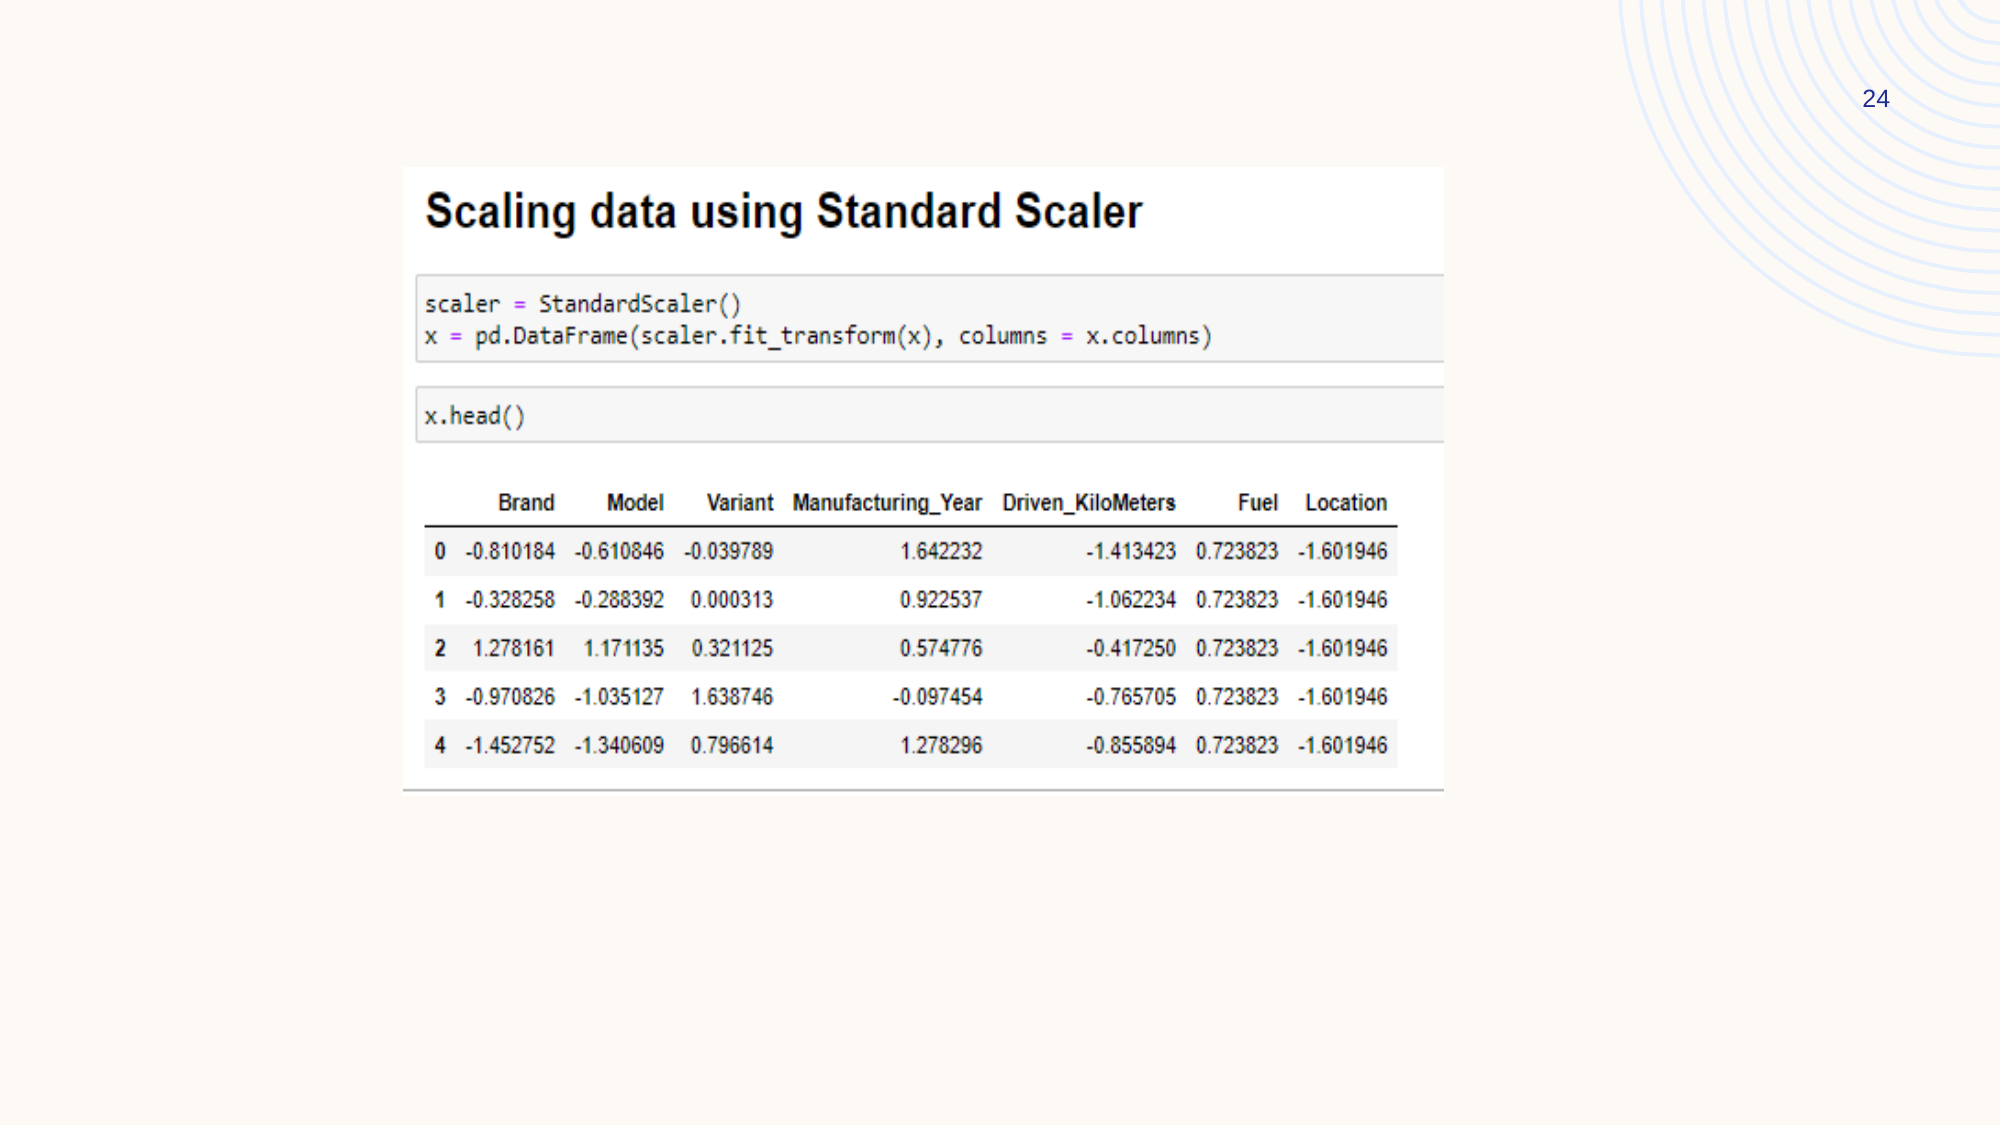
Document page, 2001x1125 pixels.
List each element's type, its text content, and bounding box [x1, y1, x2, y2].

slide_number 24 [1795, 75, 1958, 120]
picture [403, 167, 1444, 796]
